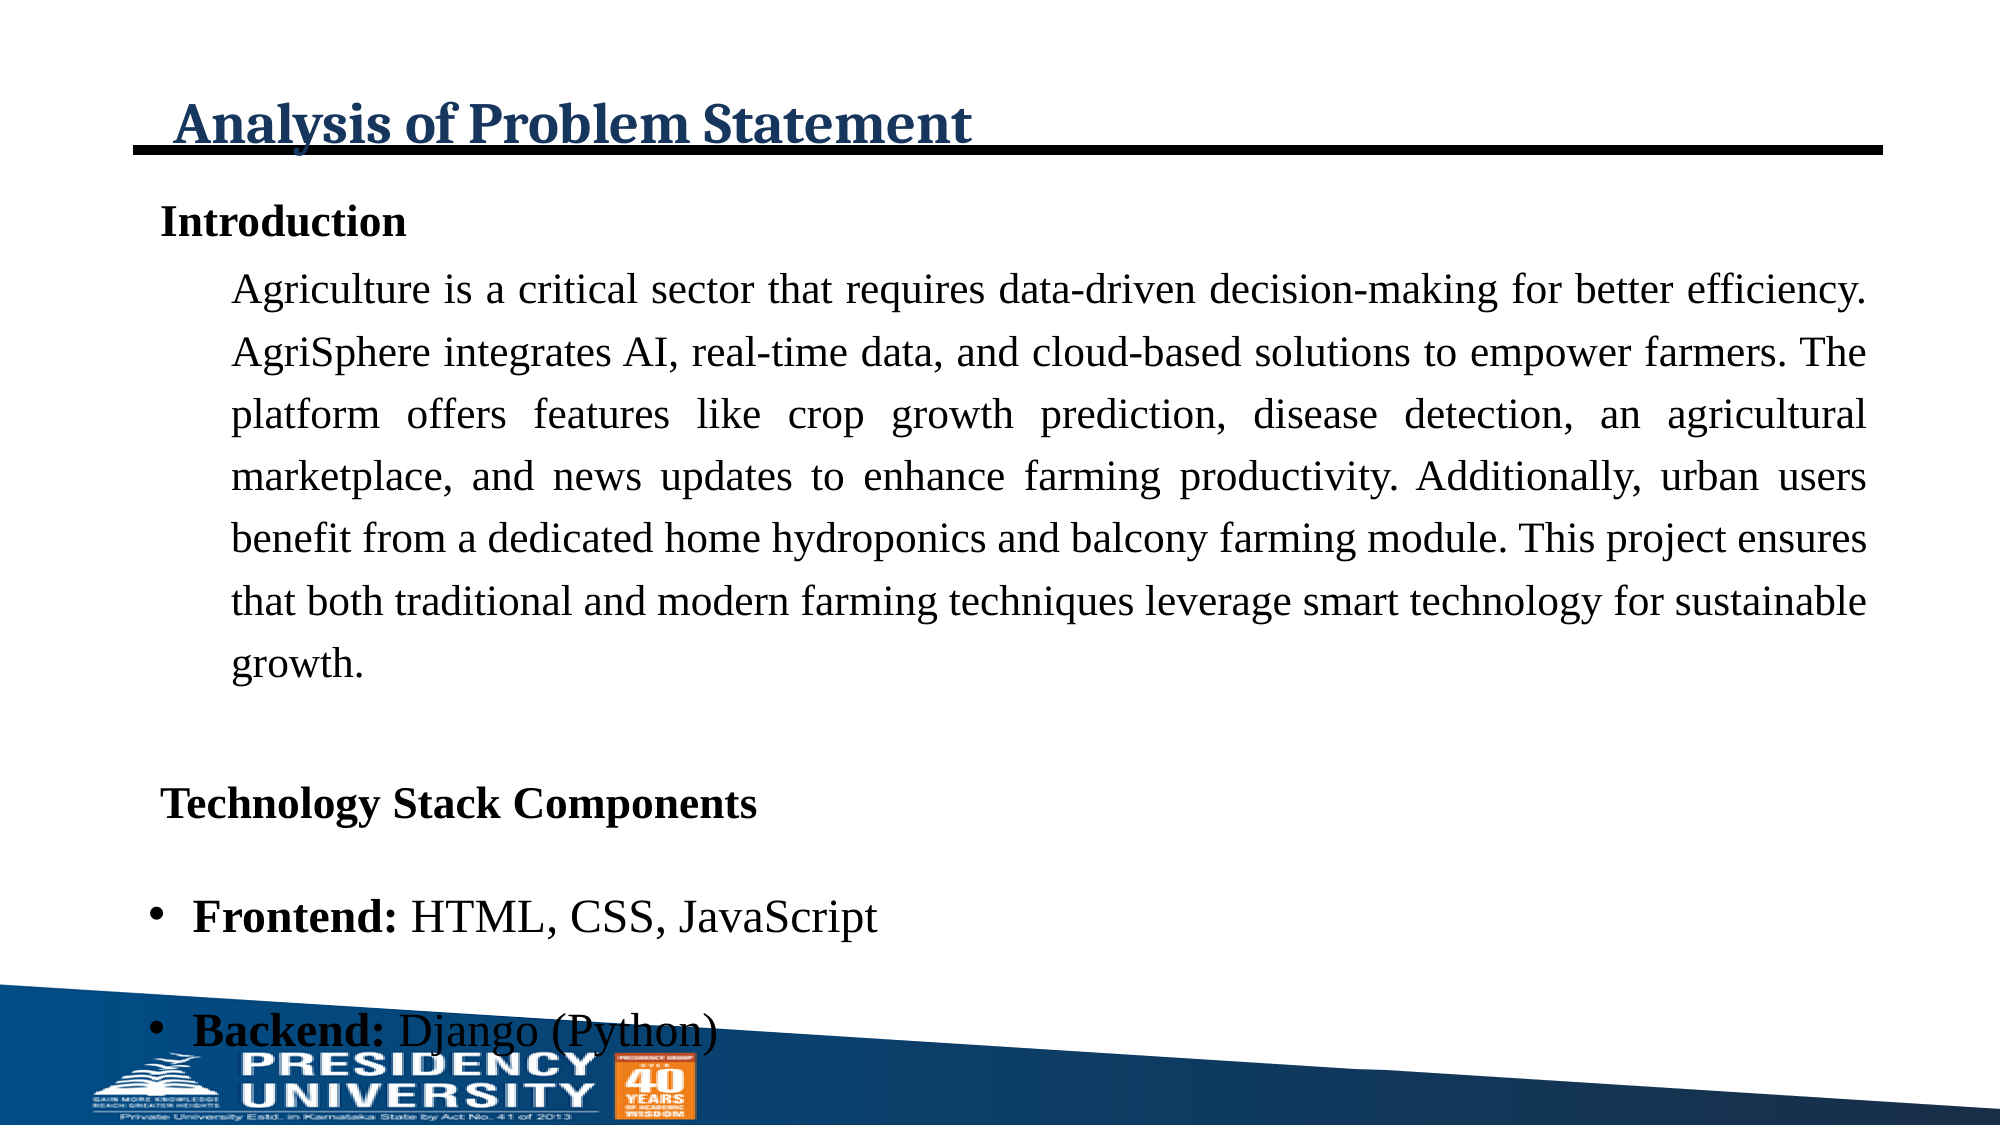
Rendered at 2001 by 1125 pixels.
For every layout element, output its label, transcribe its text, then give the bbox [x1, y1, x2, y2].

picture [0, 982, 2000, 1125]
list Introduction Agriculture is a critical sector that requires data-driven decision-making for better efficiency. AgriSphere integrates AI, real-time data, and cloud-based solutions to empower farmers. The platform offers features like crop growth prediction, disease detection, an agricultural marketplace, and news updates to enhance farming productivity. Additionally, urban users benefit from a dedicated home hydroponics and balcony farming module. This project ensures that both traditional and modern farming techniques leverage smart technology for sustainable growth. Technology Stack Components Frontend: HTML, CSS, JavaScript Backend: Django (Python) [133, 173, 1884, 1065]
title Analysis of Problem Statement [133, 45, 1884, 125]
